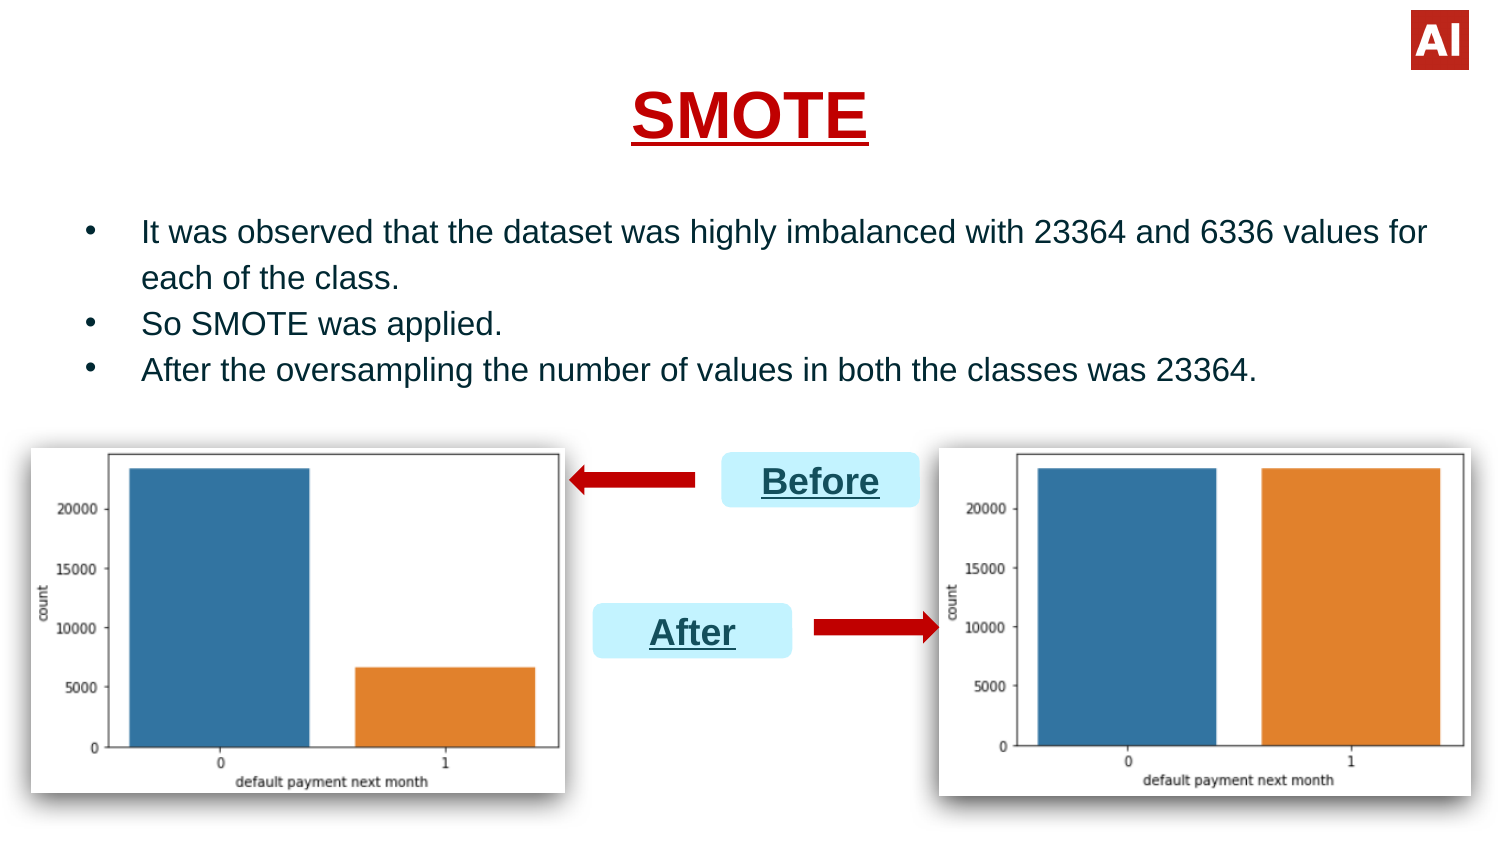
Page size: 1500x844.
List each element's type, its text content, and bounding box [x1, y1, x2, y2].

picture [31, 448, 565, 793]
list It was observed that the dataset was highly imbalanced with 23364 and 6336 values for each of the class. So SMOTE was applied. After the oversampling the number of values in both the classes was 23364. [51, 189, 1449, 771]
text_box Before [719, 450, 922, 510]
picture [939, 448, 1471, 796]
text_box After [590, 601, 795, 661]
text_box [811, 609, 934, 646]
picture [1411, 10, 1469, 70]
title SMOTE [51, 72, 1449, 167]
text_box [569, 462, 698, 498]
